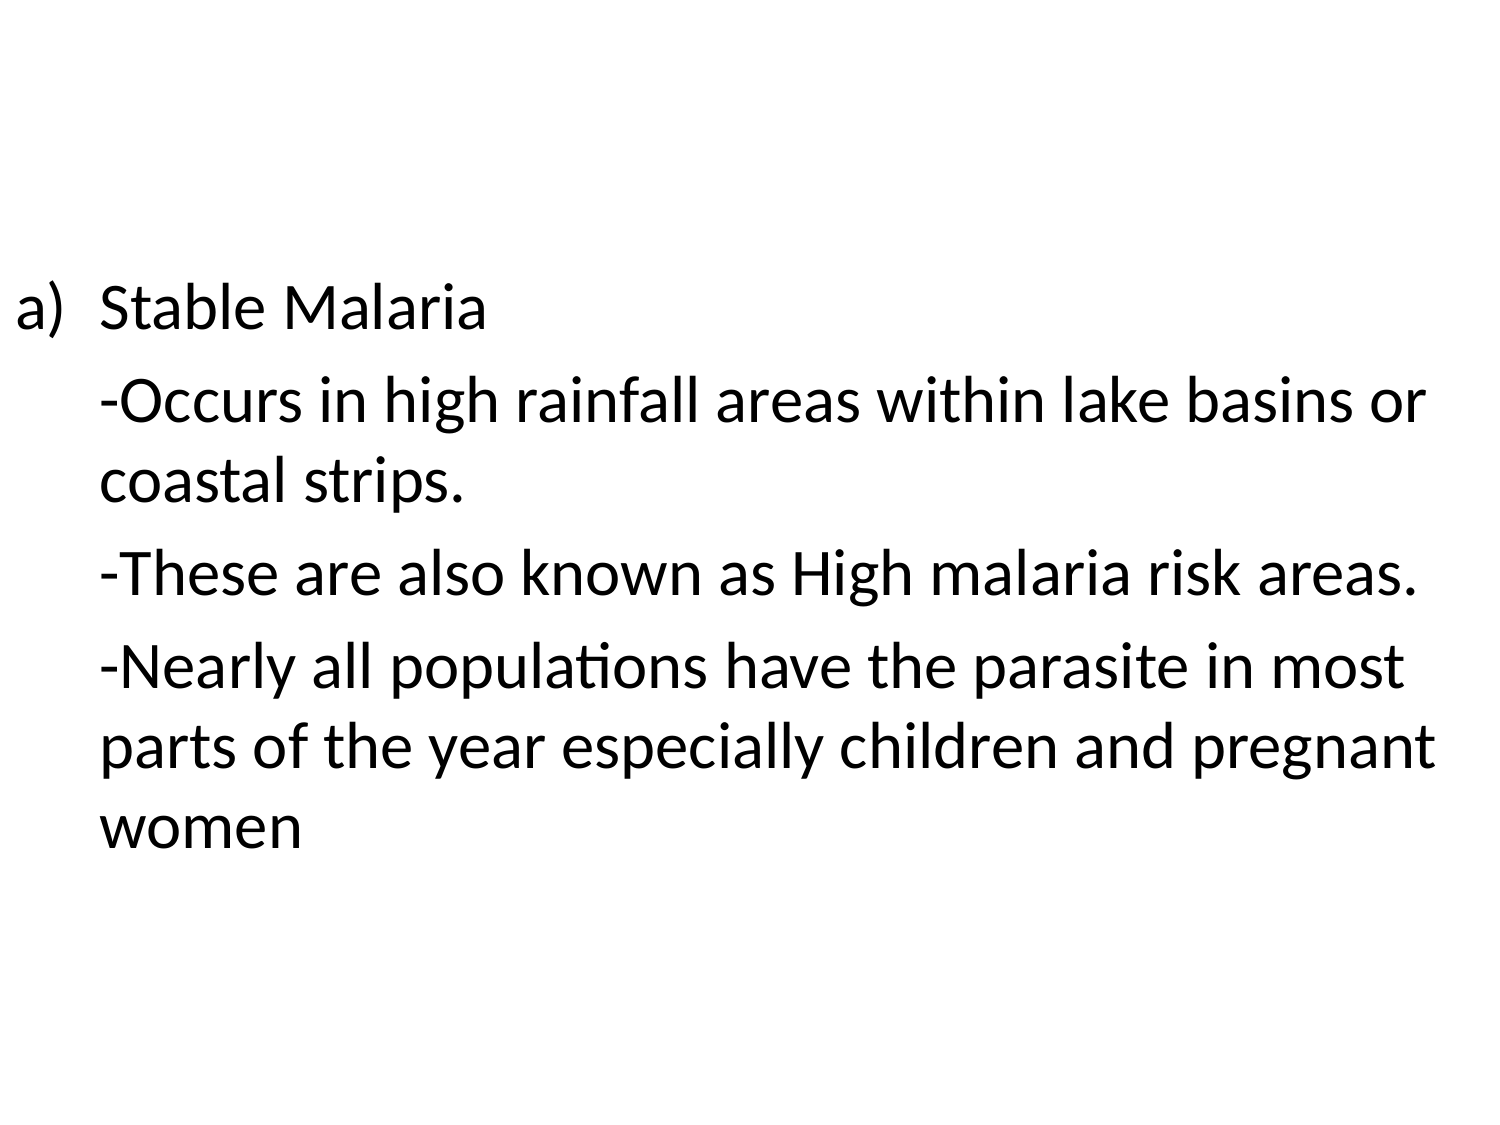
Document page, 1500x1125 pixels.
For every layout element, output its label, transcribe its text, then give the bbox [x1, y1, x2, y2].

list Stable Malaria -Occurs in high rainfall areas within lake basins or coastal strips. -These are also known as High malaria risk areas. -Nearly all populations have the parasite in most parts of the year especially children and pregnant women [0, 254, 1500, 1125]
